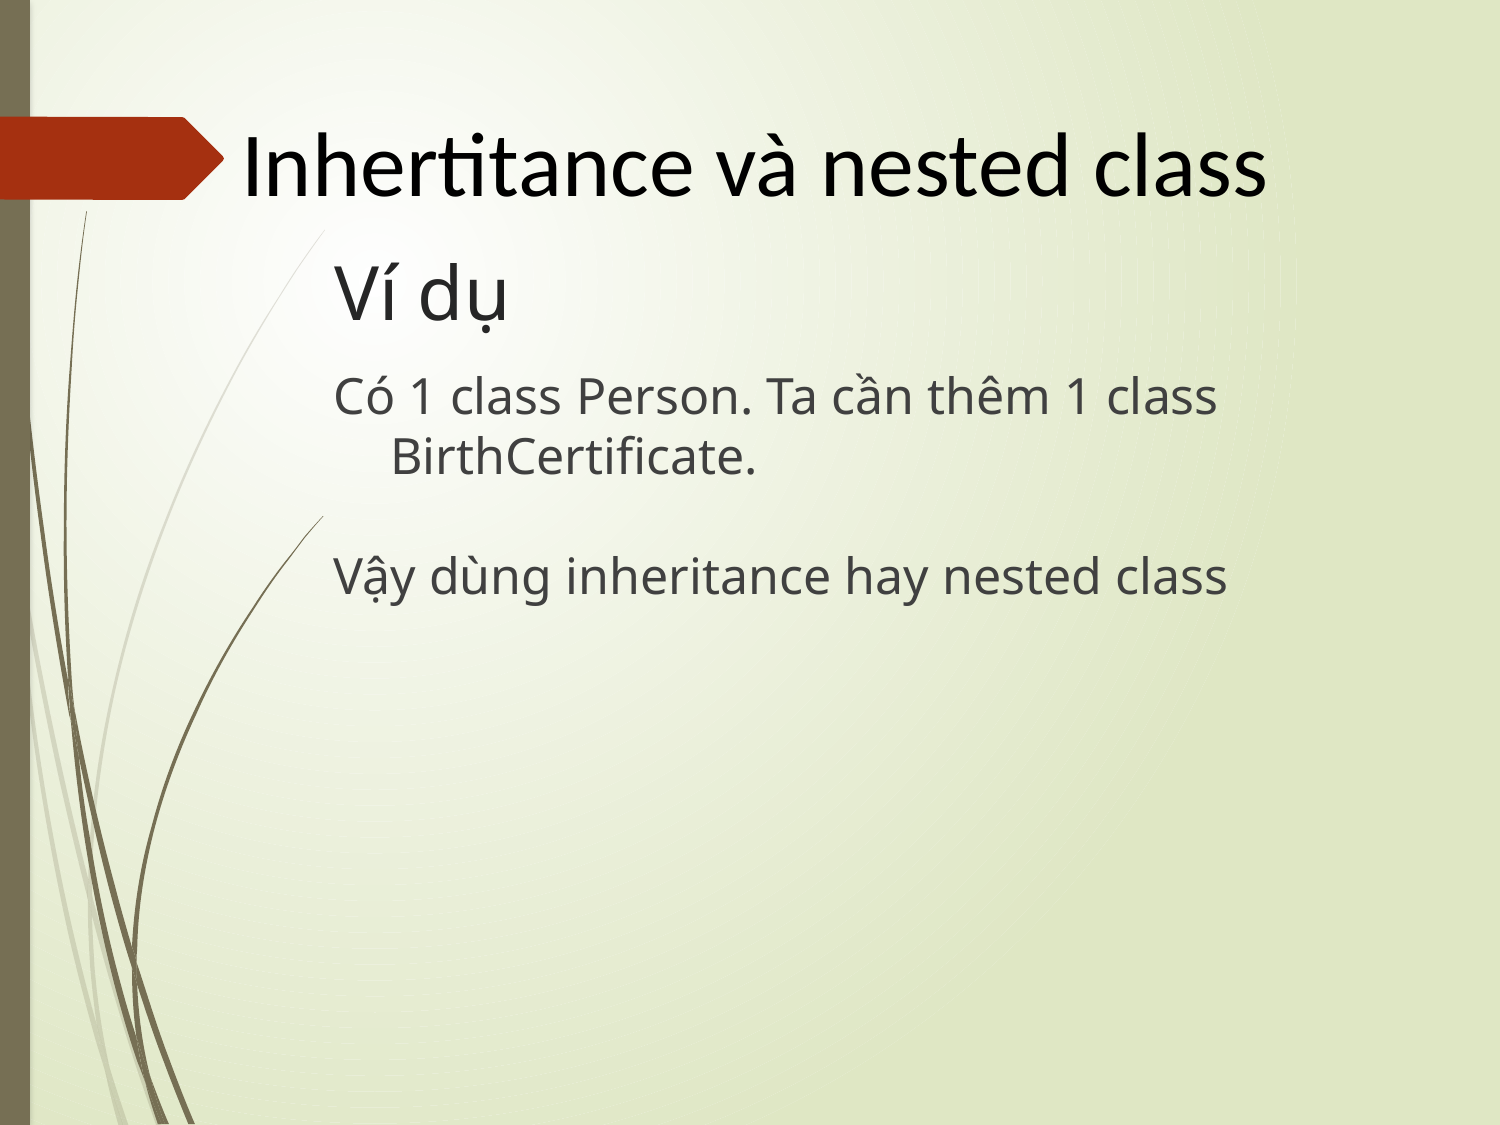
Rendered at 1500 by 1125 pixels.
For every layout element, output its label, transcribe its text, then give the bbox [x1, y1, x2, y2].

list Có 1 class Person. Ta cần thêm 1 class BirthCertificate. Vậy dùng inheritance hay nested class [318, 350, 1400, 970]
title Ví dụ [319, 208, 1400, 350]
text_box Inhertitance và nested class [226, 111, 1500, 208]
